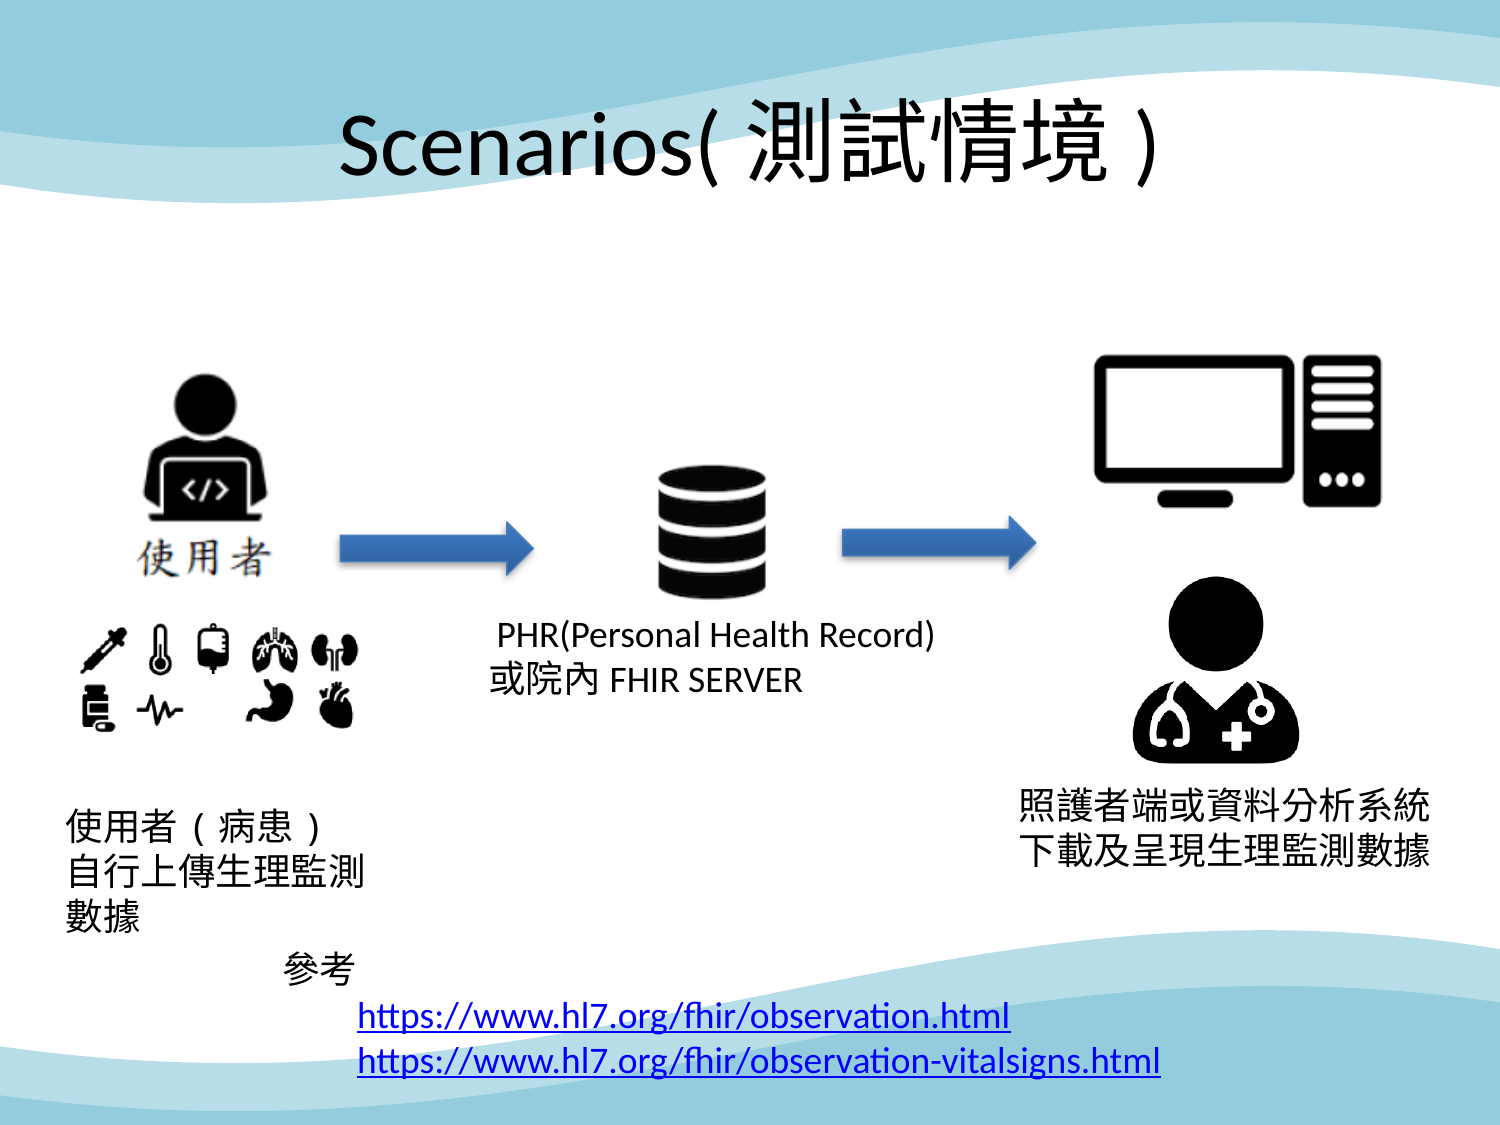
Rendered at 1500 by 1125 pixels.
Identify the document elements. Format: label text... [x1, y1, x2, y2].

text_box 使用者(病患)自行上傳生理監測數據 [50, 795, 385, 946]
picture [618, 452, 802, 622]
picture [1122, 568, 1305, 773]
title Scenarios(測試情境) [75, 45, 1425, 233]
picture [63, 348, 372, 753]
text_box [339, 521, 534, 576]
text_box 參考 https://www.hl7.org/fhir/observation.html https://www.hl7.org/fhir/observation-vitalsigns.html [267, 938, 1233, 1125]
picture [1084, 331, 1395, 517]
text_box [841, 515, 1037, 570]
text_box PHR(Personal Health Record)或院內FHIR SERVER [473, 602, 963, 708]
text_box 照護者端或資料分析系統下載及呈現生理監測數據 [1004, 775, 1469, 880]
